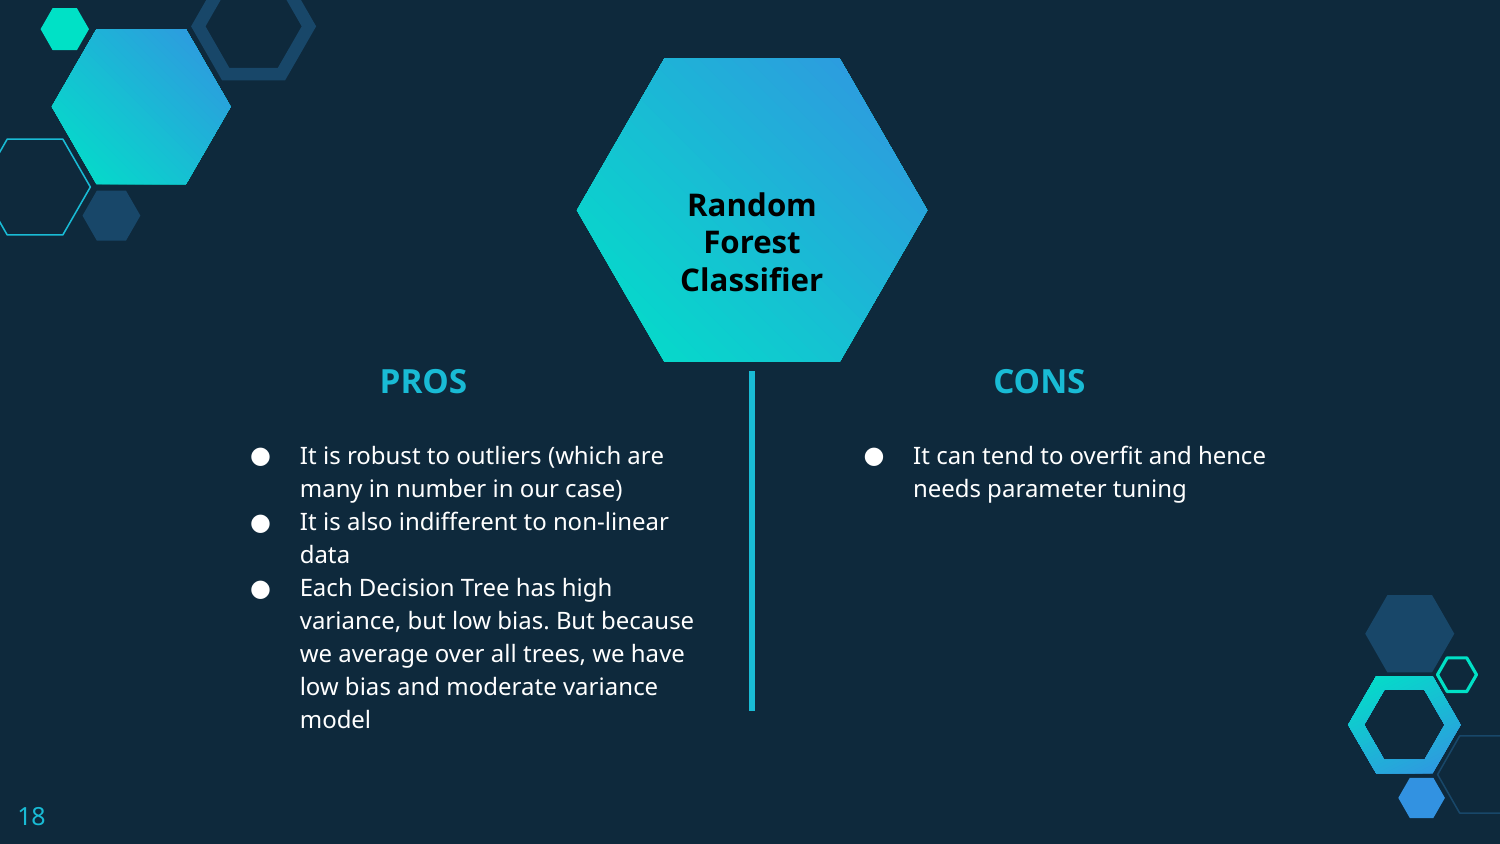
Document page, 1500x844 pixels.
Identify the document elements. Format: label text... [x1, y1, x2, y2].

slide_number ‹#› [2, 785, 93, 844]
text_box [637, 316, 867, 362]
text_box PROS [364, 345, 598, 421]
text_box Random Forest Classifier [621, 169, 883, 316]
text_box [576, 58, 928, 287]
text_box It is robust to outliers (which are many in number in our case) It is also indifferent to non-linear data Each Decision Tree has high variance, but low bias. But because we average over all trees, we have low bias and moderate variance model [209, 421, 729, 785]
text_box It can tend to overfit and hence needs parameter tuning [823, 421, 1342, 785]
text_box CONS [978, 345, 1212, 421]
